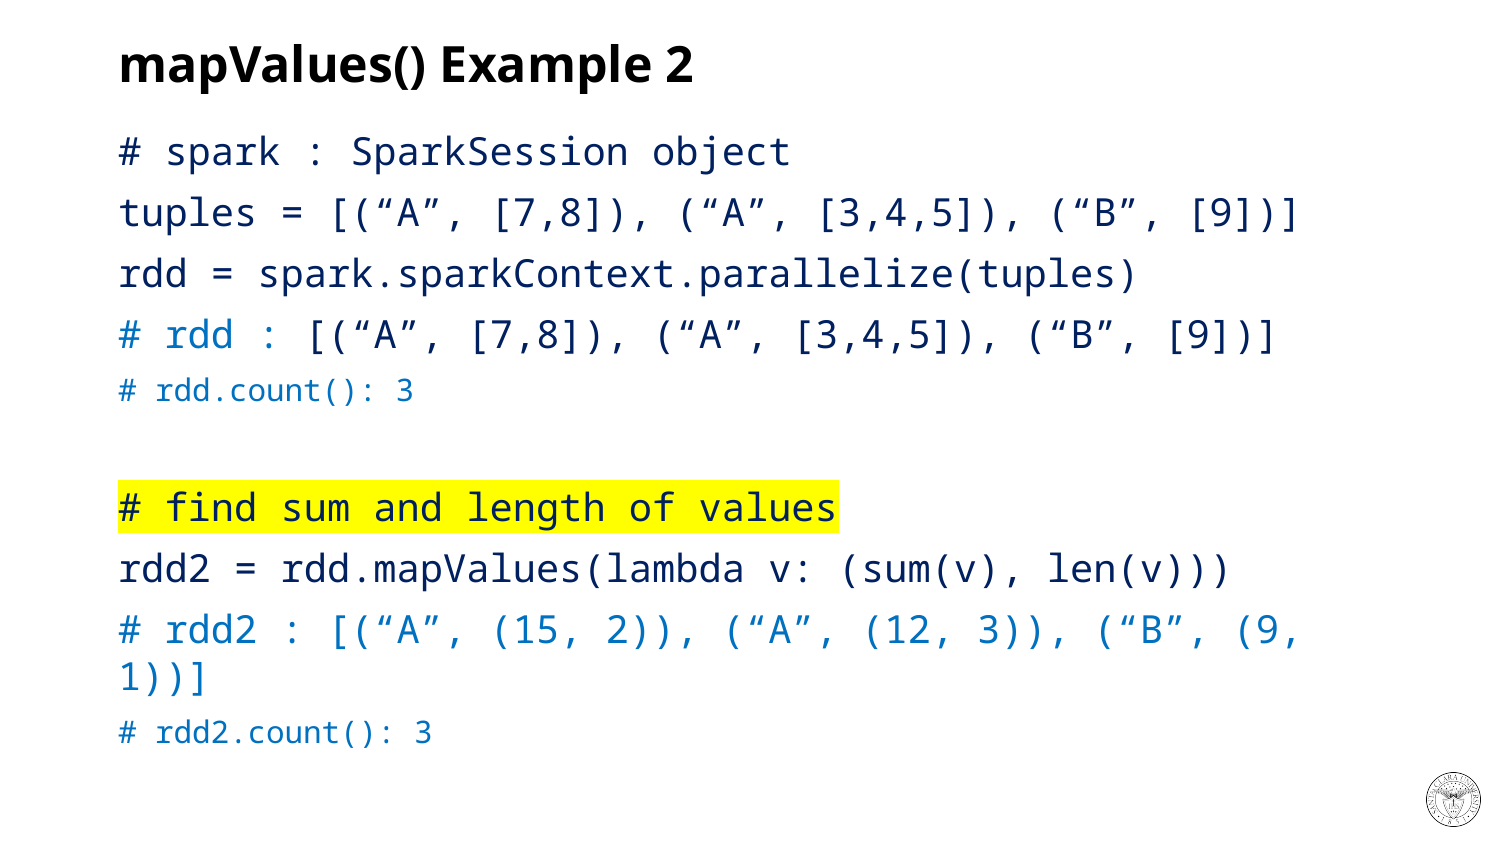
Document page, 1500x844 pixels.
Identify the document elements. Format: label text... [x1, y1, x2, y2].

title mapValues() Example 2 [103, 44, 1397, 101]
picture [1426, 772, 1481, 827]
list # spark : SparkSession object tuples = [(“A”, [7,8]), (“A”, [3,4,5]), (“B”, [9])] rdd = spark.sparkContext.parallelize(tuples) # rdd : [(“A”, [7,8]), (“A”, [3,4,5]), (“B”, [9])] # rdd.count(): 3 # find sum and length of values rdd2 = rdd.mapValues(lambda v: (sum(v), len(v))) # rdd2 : [(“A”, (15, 2)), (“A”, (12, 3)), (“B”, (9, 1))] # rdd2.count(): 3 [103, 118, 1423, 760]
